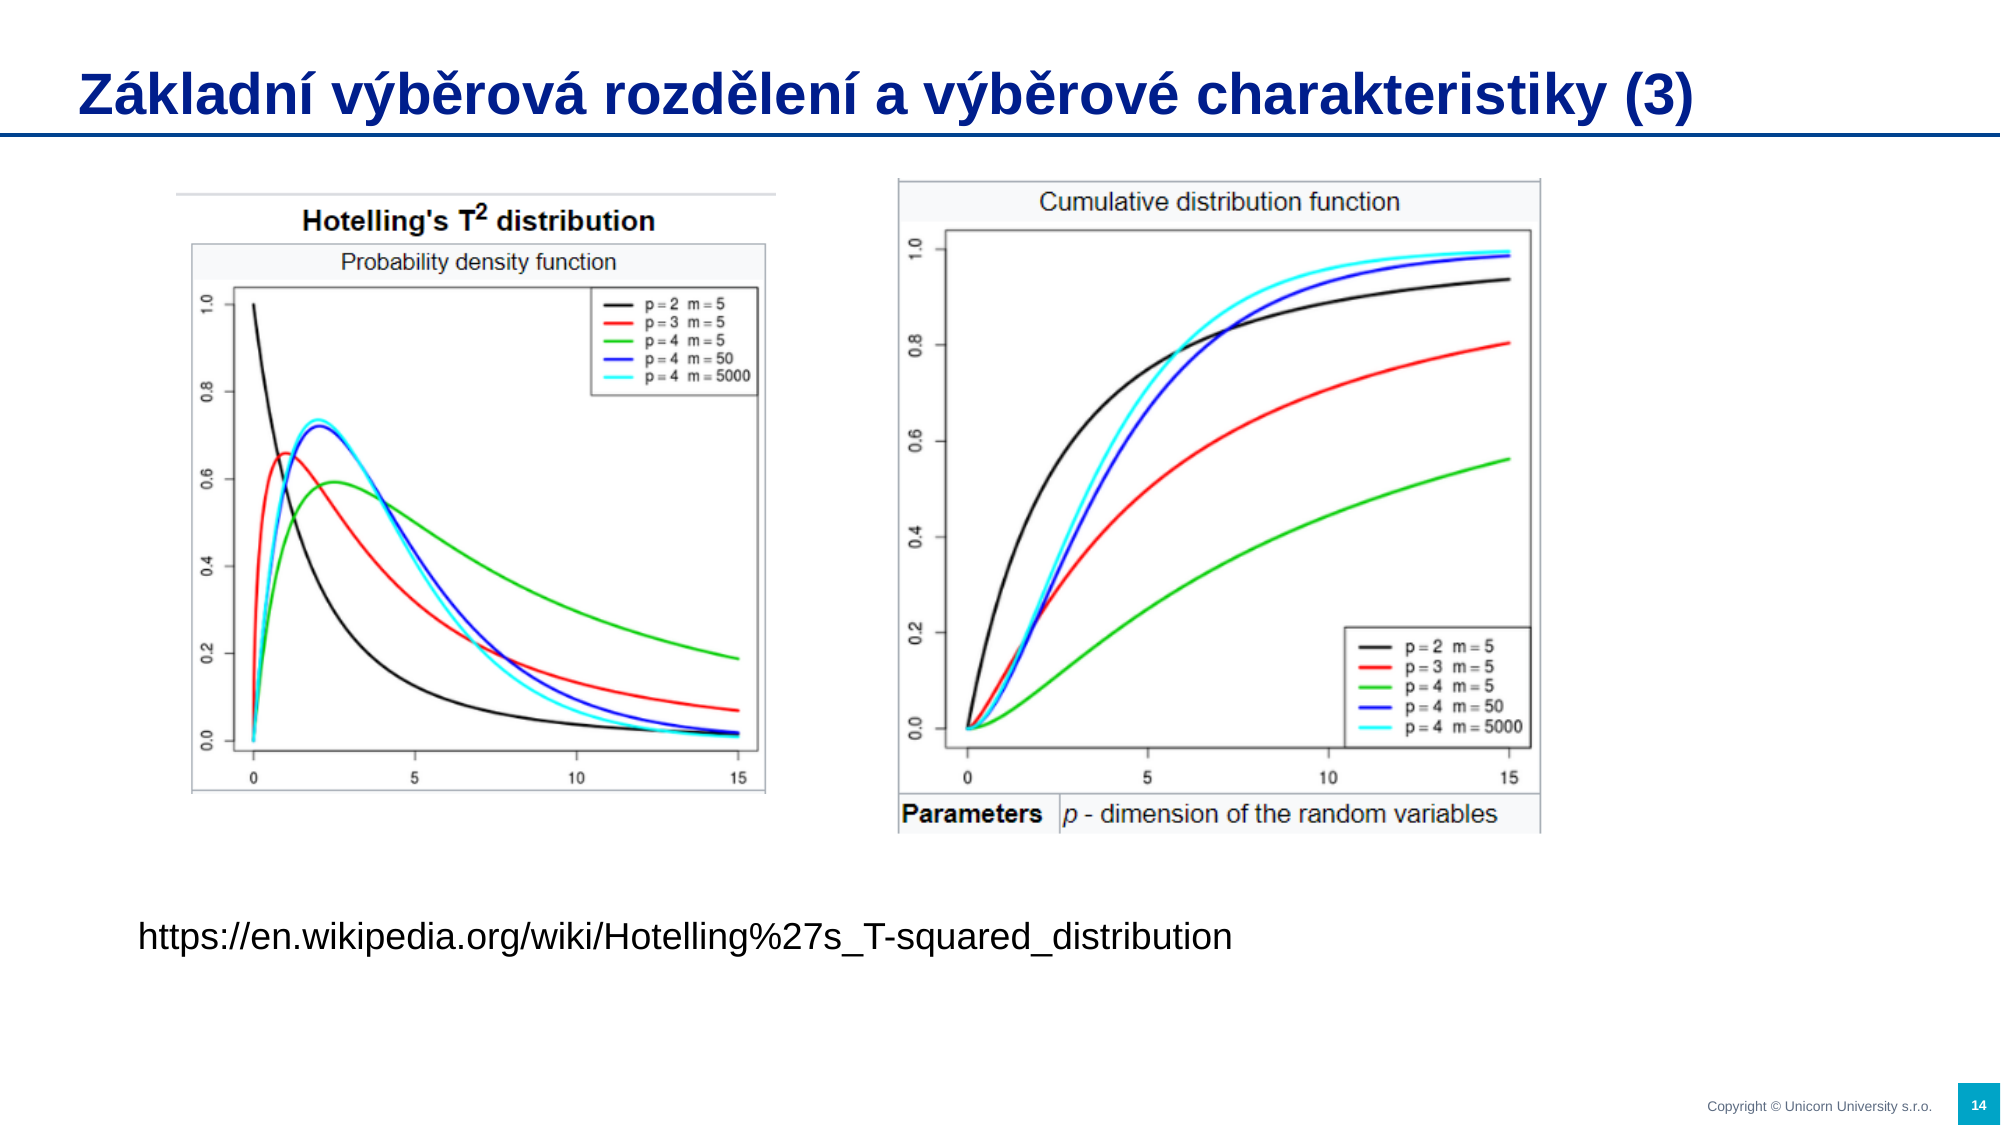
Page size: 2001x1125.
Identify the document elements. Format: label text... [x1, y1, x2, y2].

slide_number 14 [1945, 1074, 2000, 1125]
footer Copyright © Unicorn University s.r.o. [1273, 1075, 1945, 1125]
picture [895, 178, 1543, 848]
picture [176, 189, 776, 794]
text_box https://en.wikipedia.org/wiki/Hotelling%27s_T-squared_distribution [123, 904, 1751, 965]
title Základní výběrová rozdělení a výběrové charakteristiky (3) [78, 0, 1922, 134]
